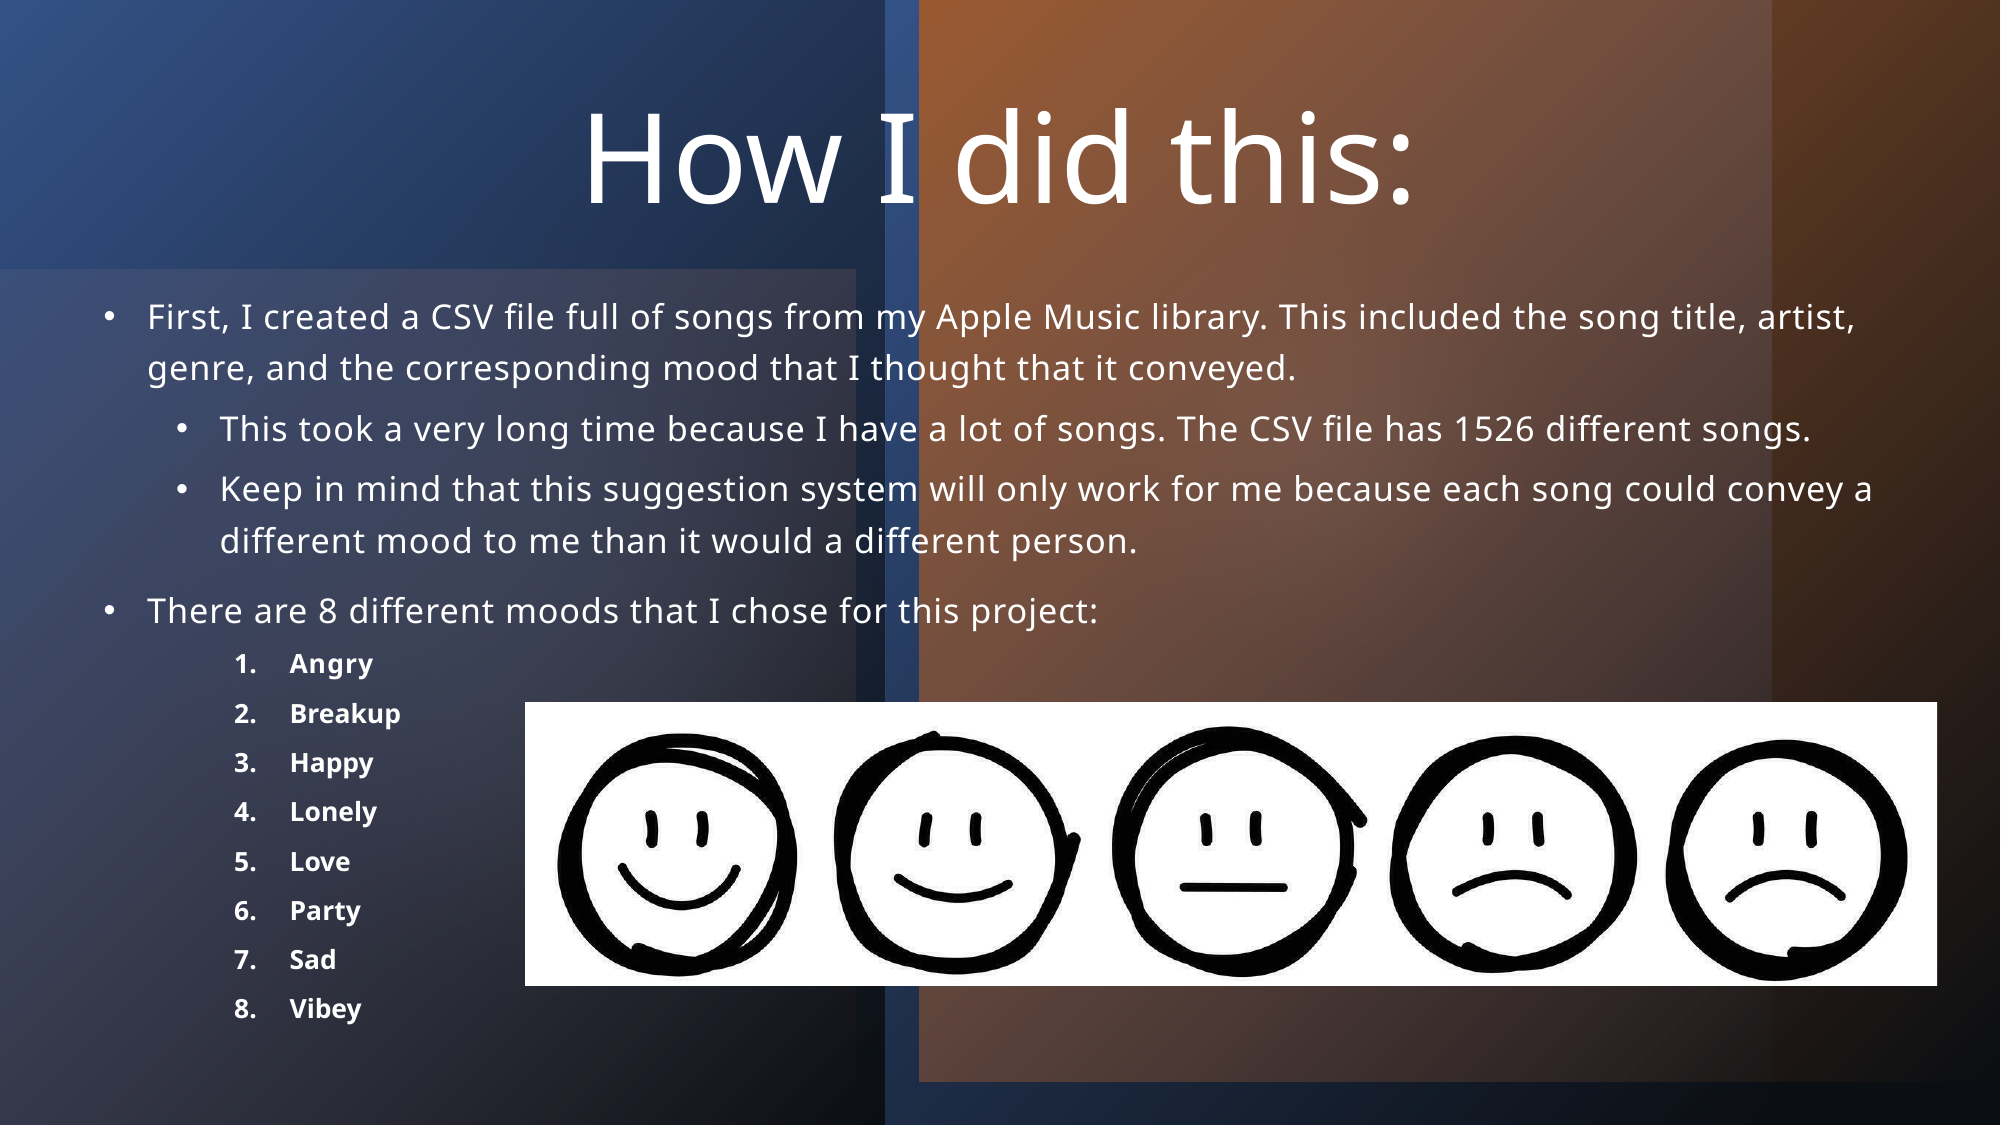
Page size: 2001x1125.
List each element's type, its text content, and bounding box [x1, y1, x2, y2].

title How I did this: [88, 88, 1910, 278]
list First, I created a CSV file full of songs from my Apple Music library. This included the song title, artist, genre, and the corresponding mood that I thought that it conveyed. This took a very long time because I have a lot of songs. The CSV file has 1526 different songs. Keep in mind that this suggestion system will only work for me because each song could convey a different mood to me than it would a different person. There are 8 different moods that I chose for this project: Angry Breakup Happy Lonely Love Party Sad Vibey [88, 278, 1910, 1035]
picture [524, 702, 1938, 986]
